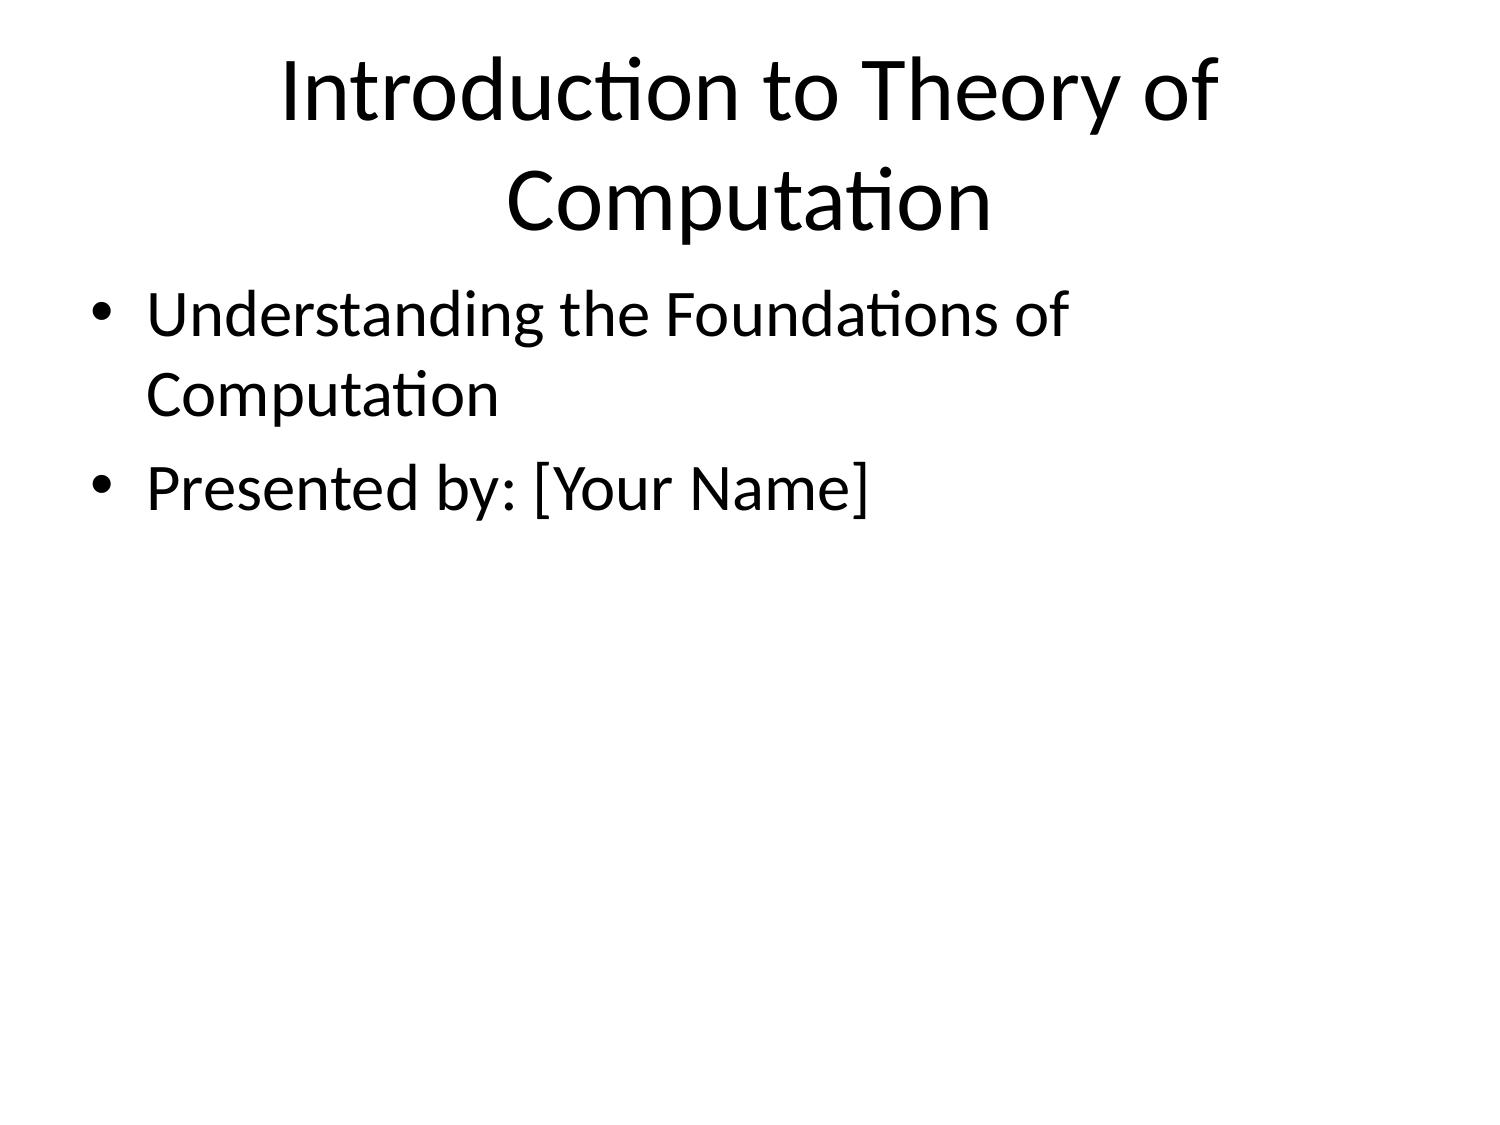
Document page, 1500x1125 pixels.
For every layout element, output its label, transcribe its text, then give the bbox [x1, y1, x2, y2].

title Introduction to Theory of Computation [75, 45, 1425, 233]
list Understanding the Foundations of Computation Presented by: [Your Name] [75, 262, 1425, 1005]
